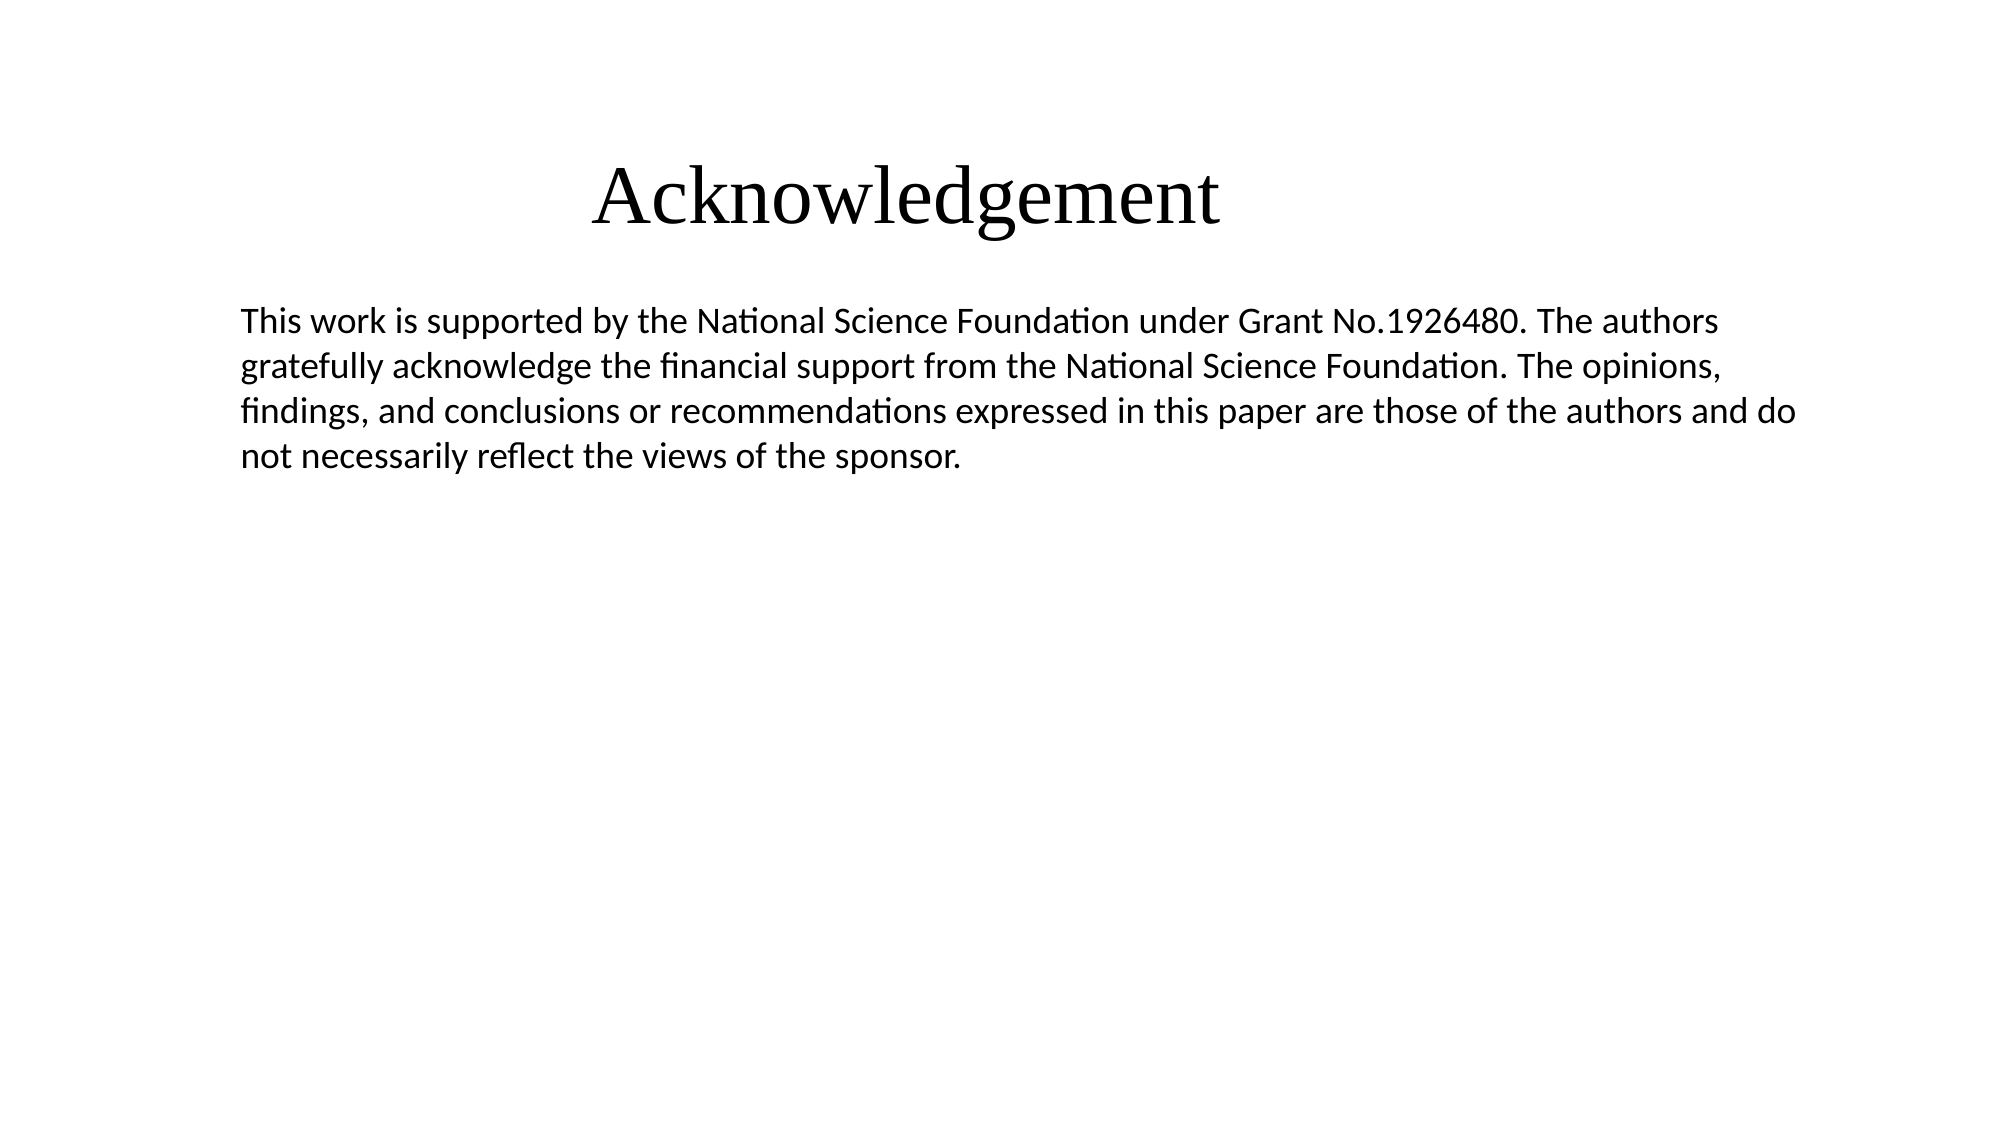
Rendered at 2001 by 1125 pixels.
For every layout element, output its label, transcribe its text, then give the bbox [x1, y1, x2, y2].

text_box This work is supported by the National Science Foundation under Grant No.1926480. The authors gratefully acknowledge the financial support from the National Science Foundation. The opinions, findings, and conclusions or recommendations expressed in this paper are those of the authors and do not necessarily reflect the views of the sponsor. [225, 288, 1833, 484]
text_box Acknowledgement [576, 133, 1740, 248]
